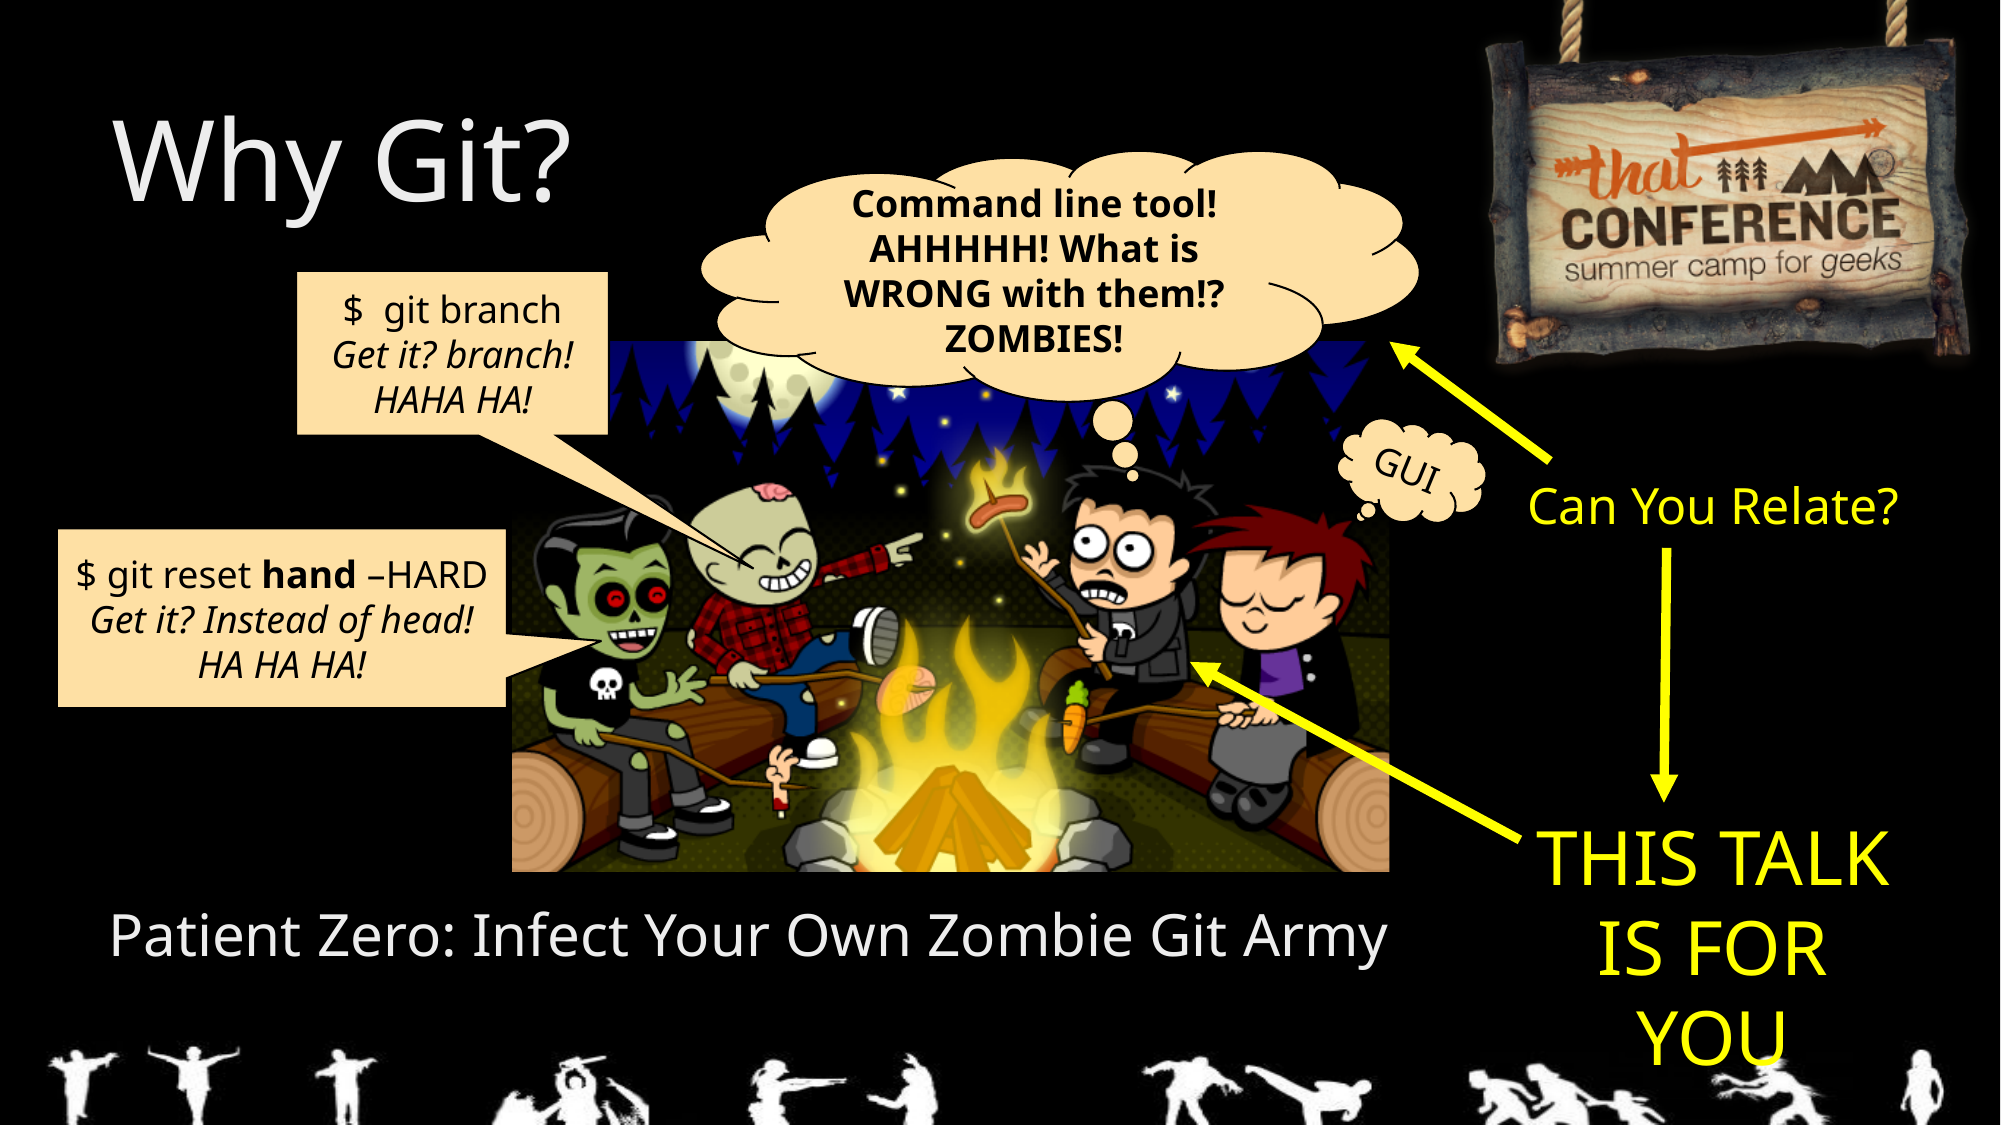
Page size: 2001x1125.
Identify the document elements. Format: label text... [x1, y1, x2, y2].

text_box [1663, 547, 1667, 803]
text_box GUI [1390, 462, 1488, 524]
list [512, 341, 1390, 872]
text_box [1389, 341, 1550, 462]
text_box Patient Zero: Infect Your Own Zombie Git Army [93, 898, 1594, 1090]
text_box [1189, 661, 1520, 840]
text_box Why Git? [96, 92, 640, 238]
text_box $ git branch Get it? branch! HAHA HA! [295, 269, 611, 454]
picture [0, 0, 2001, 1125]
text_box $ git reset hand –HARD Get it? Instead of head! HA HA HA! [55, 527, 512, 710]
text_box Command line tool! AHHHHH! What is WRONG with them!? ZOMBIES! [699, 149, 1421, 341]
text_box THIS TALK IS FOR YOU [1498, 802, 1928, 1088]
title Can You Relate? [1472, 384, 1954, 646]
